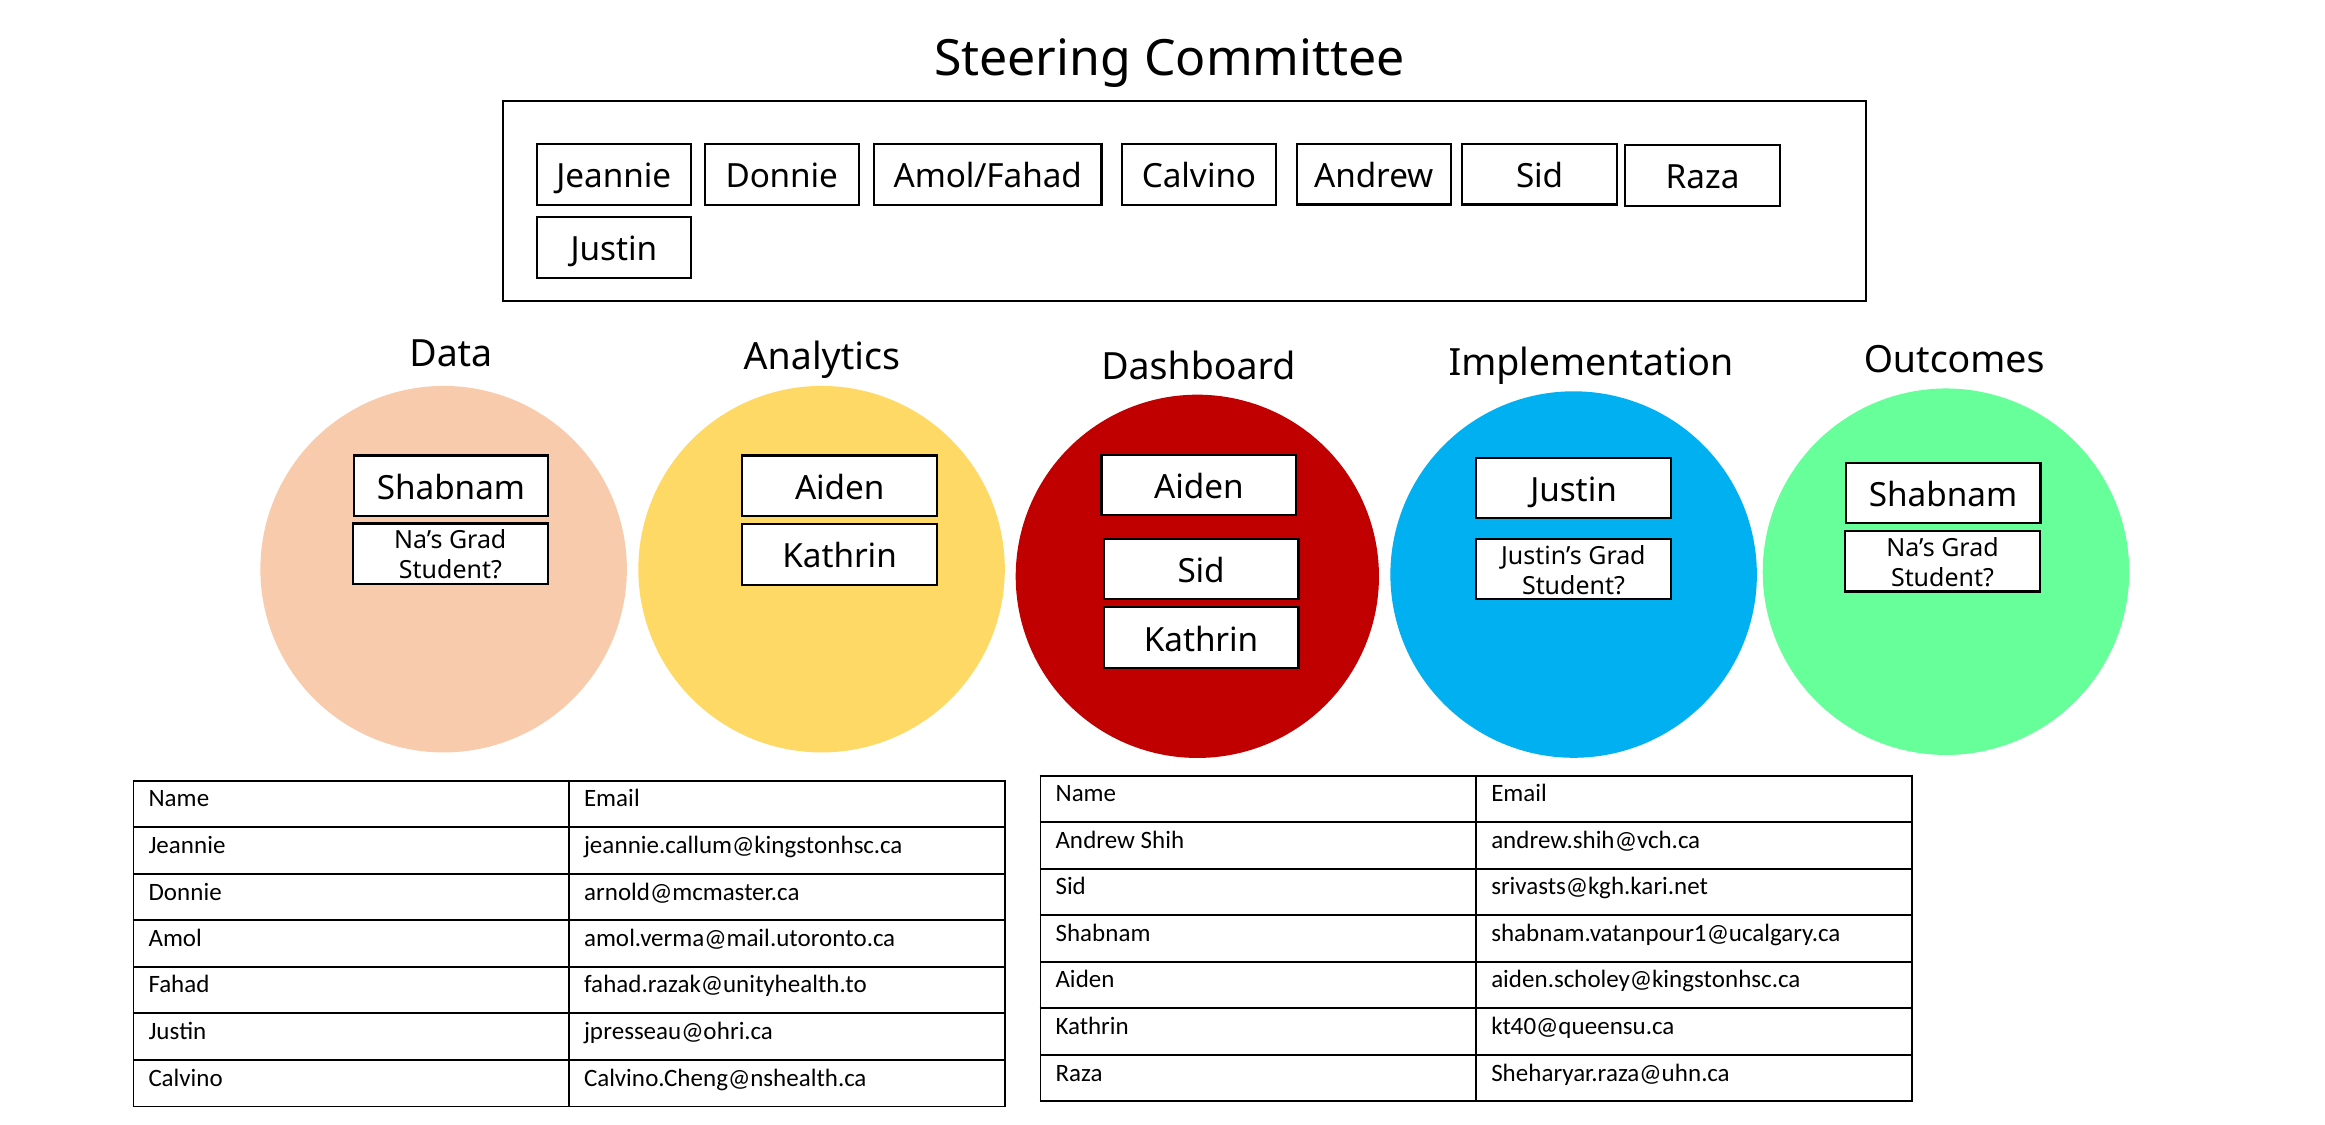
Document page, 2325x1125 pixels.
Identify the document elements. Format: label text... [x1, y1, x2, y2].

text_box Steering Committee [919, 18, 1421, 94]
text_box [638, 325, 1005, 753]
text_box Sid [1461, 143, 1618, 206]
table_cell Calvino.Cheng@nshealth.ca [570, 1061, 1004, 1106]
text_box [1015, 334, 1379, 759]
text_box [1762, 327, 2130, 755]
table_cell Fahad [134, 968, 568, 1012]
table_cell amol.verma@mail.utoronto.ca [570, 921, 1004, 966]
table_cell arnold@mcmaster.ca [570, 875, 1004, 919]
table_cell Aiden [1041, 963, 1475, 1007]
table_header Email [1477, 777, 1911, 821]
table_cell jpresseau@ohri.ca [570, 1014, 1004, 1059]
table_header Name [134, 782, 568, 826]
table_cell Kathrin [1041, 1009, 1475, 1054]
text_box Justin [536, 216, 692, 279]
table_cell aiden.scholey@kingstonhsc.ca [1477, 963, 1911, 1007]
table_cell Andrew Shih [1041, 823, 1475, 868]
table_cell Sheharyar.raza@uhn.ca [1477, 1056, 1911, 1100]
text_box [502, 100, 1867, 302]
text_box Raza [1624, 144, 1781, 207]
table_cell srivasts@kgh.kari.net [1477, 870, 1911, 914]
text_box Andrew [1296, 143, 1452, 206]
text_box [1390, 330, 1757, 758]
table_header Name [1041, 777, 1475, 821]
text_box Calvino [1121, 143, 1277, 206]
text_box Donnie [704, 143, 860, 206]
table_cell Calvino [134, 1061, 568, 1106]
table_cell Raza [1041, 1056, 1475, 1100]
table_cell Shabnam [1041, 916, 1475, 961]
table_cell andrew.shih@vch.ca [1477, 823, 1911, 868]
text_box Jeannie [536, 143, 692, 206]
table_cell kt40@queensu.ca [1477, 1009, 1911, 1054]
table_cell Amol [134, 921, 568, 966]
table_cell jeannie.callum@kingstonhsc.ca [570, 828, 1004, 873]
text_box Amol/Fahad [873, 143, 1103, 206]
table_cell Jeannie [134, 828, 568, 873]
table_cell Justin [134, 1014, 568, 1059]
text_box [260, 322, 627, 753]
table_cell Sid [1041, 870, 1475, 914]
table_header Email [570, 782, 1004, 826]
table_cell Donnie [134, 875, 568, 919]
table_cell fahad.razak@unityhealth.to [570, 968, 1004, 1012]
table_cell shabnam.vatanpour1@ucalgary.ca [1477, 916, 1911, 961]
